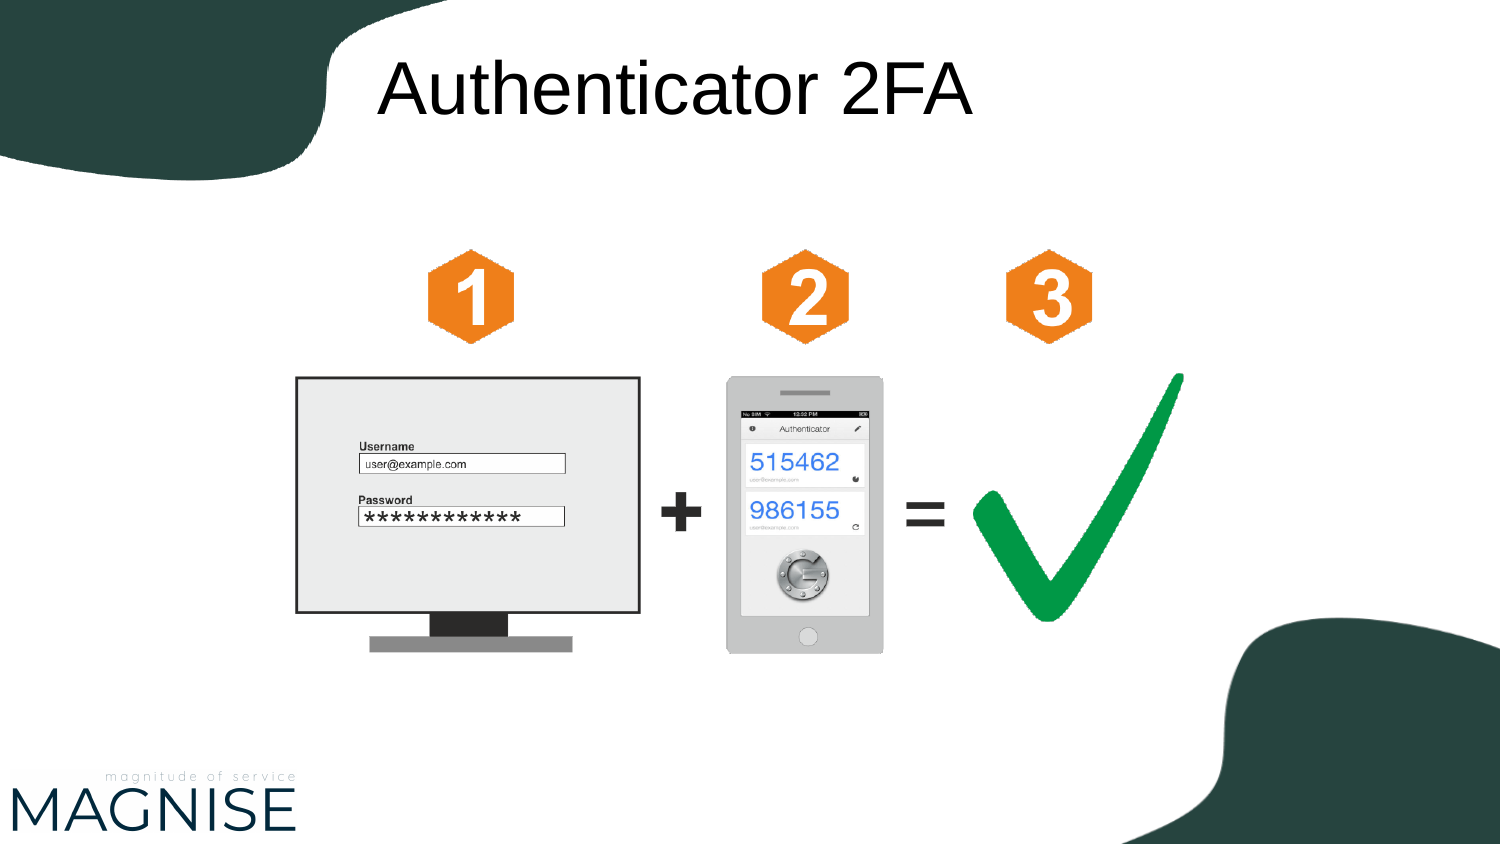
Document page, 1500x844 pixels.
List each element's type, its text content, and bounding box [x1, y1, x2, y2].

text_box Authenticator 2FA [463, 24, 1477, 160]
picture [0, 0, 1500, 844]
picture [10, 768, 298, 834]
